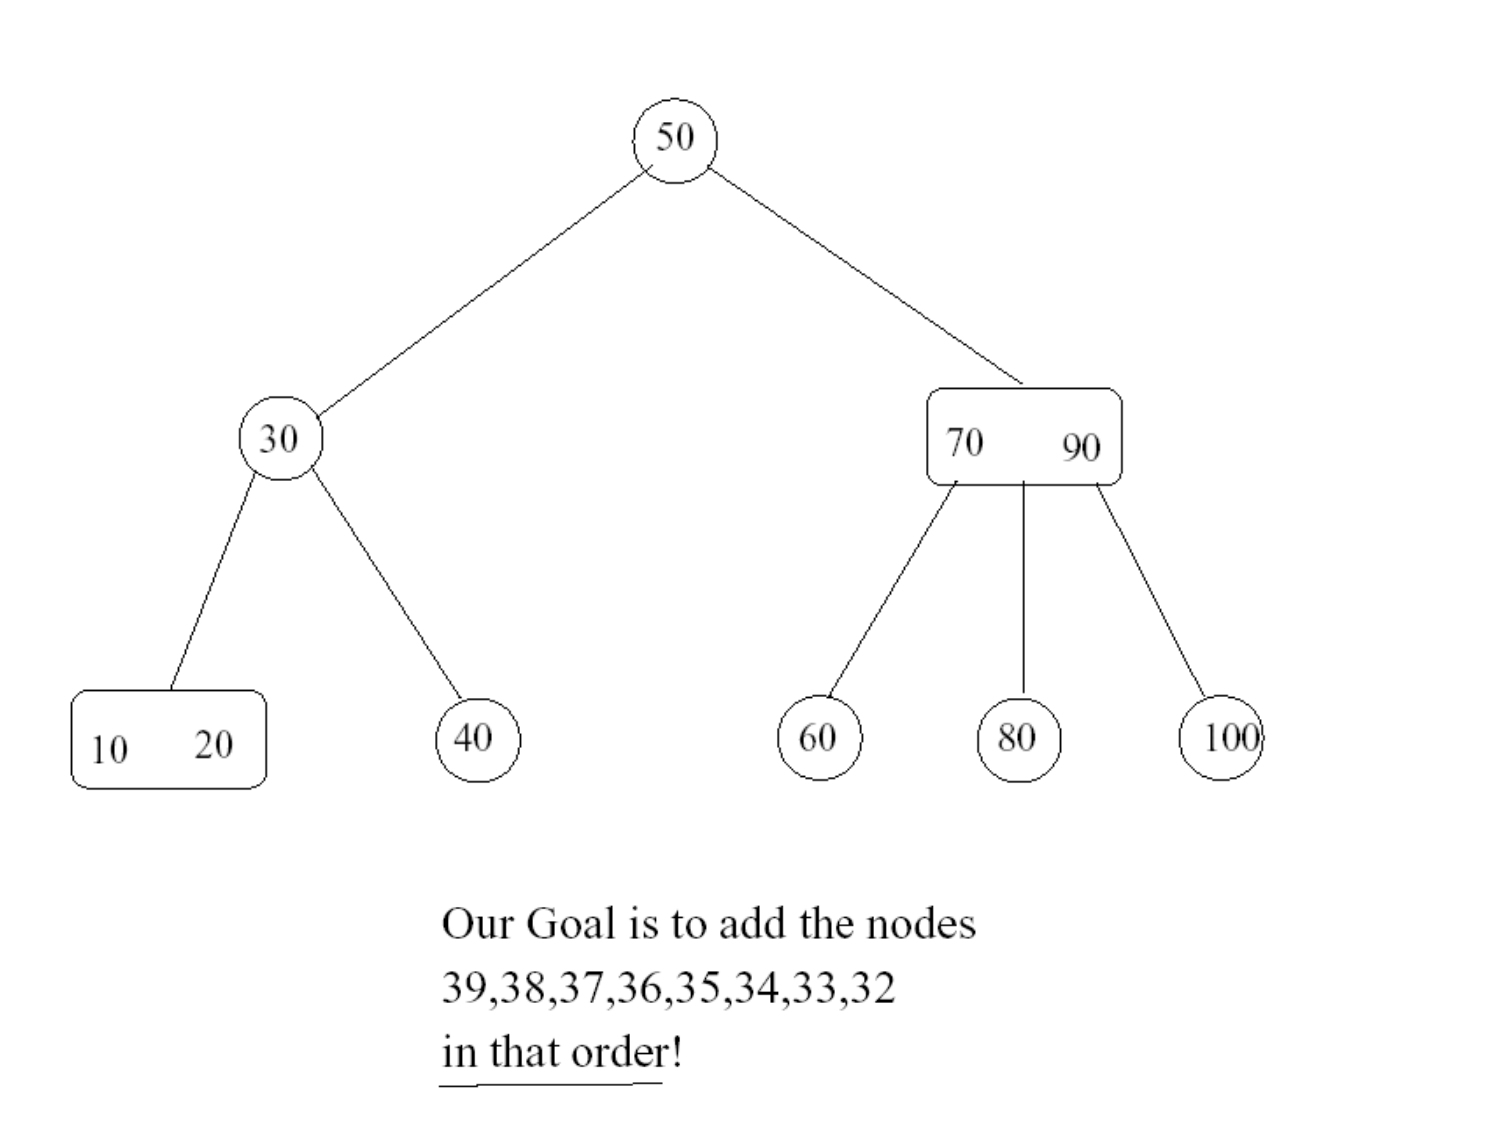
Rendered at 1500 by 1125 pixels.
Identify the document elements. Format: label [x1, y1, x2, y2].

picture [374, 870, 996, 1125]
picture [49, 49, 1288, 841]
